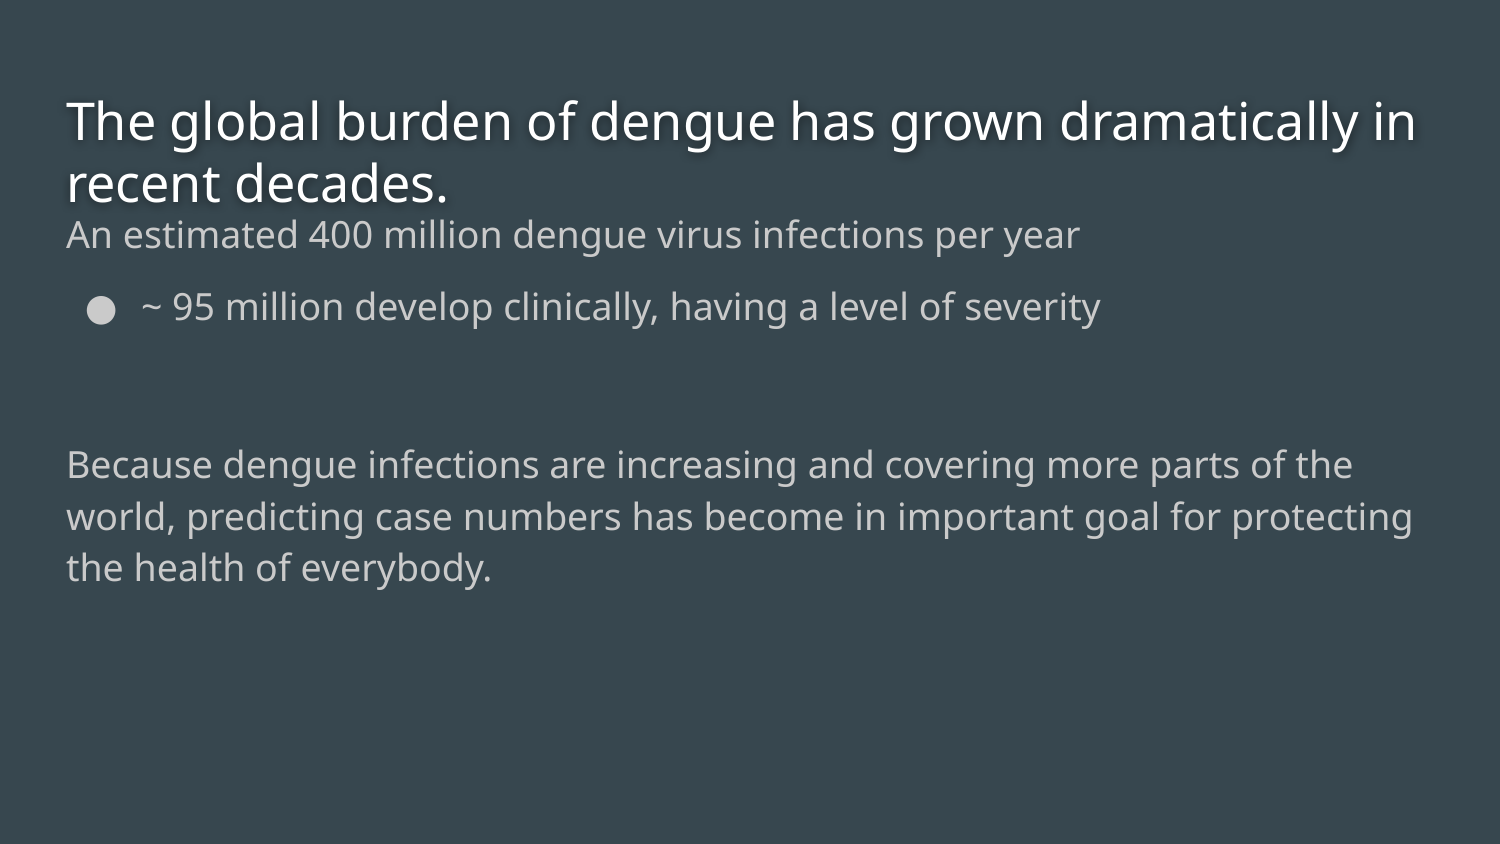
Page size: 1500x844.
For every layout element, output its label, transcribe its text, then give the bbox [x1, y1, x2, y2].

title The global burden of dengue has grown dramatically in recent decades. [51, 72, 1449, 167]
list An estimated 400 million dengue virus infections per year ~ 95 million develop clinically, having a level of severity Because dengue infections are increasing and covering more parts of the world, predicting case numbers has become in important goal for protecting the health of everybody. [51, 189, 1449, 750]
